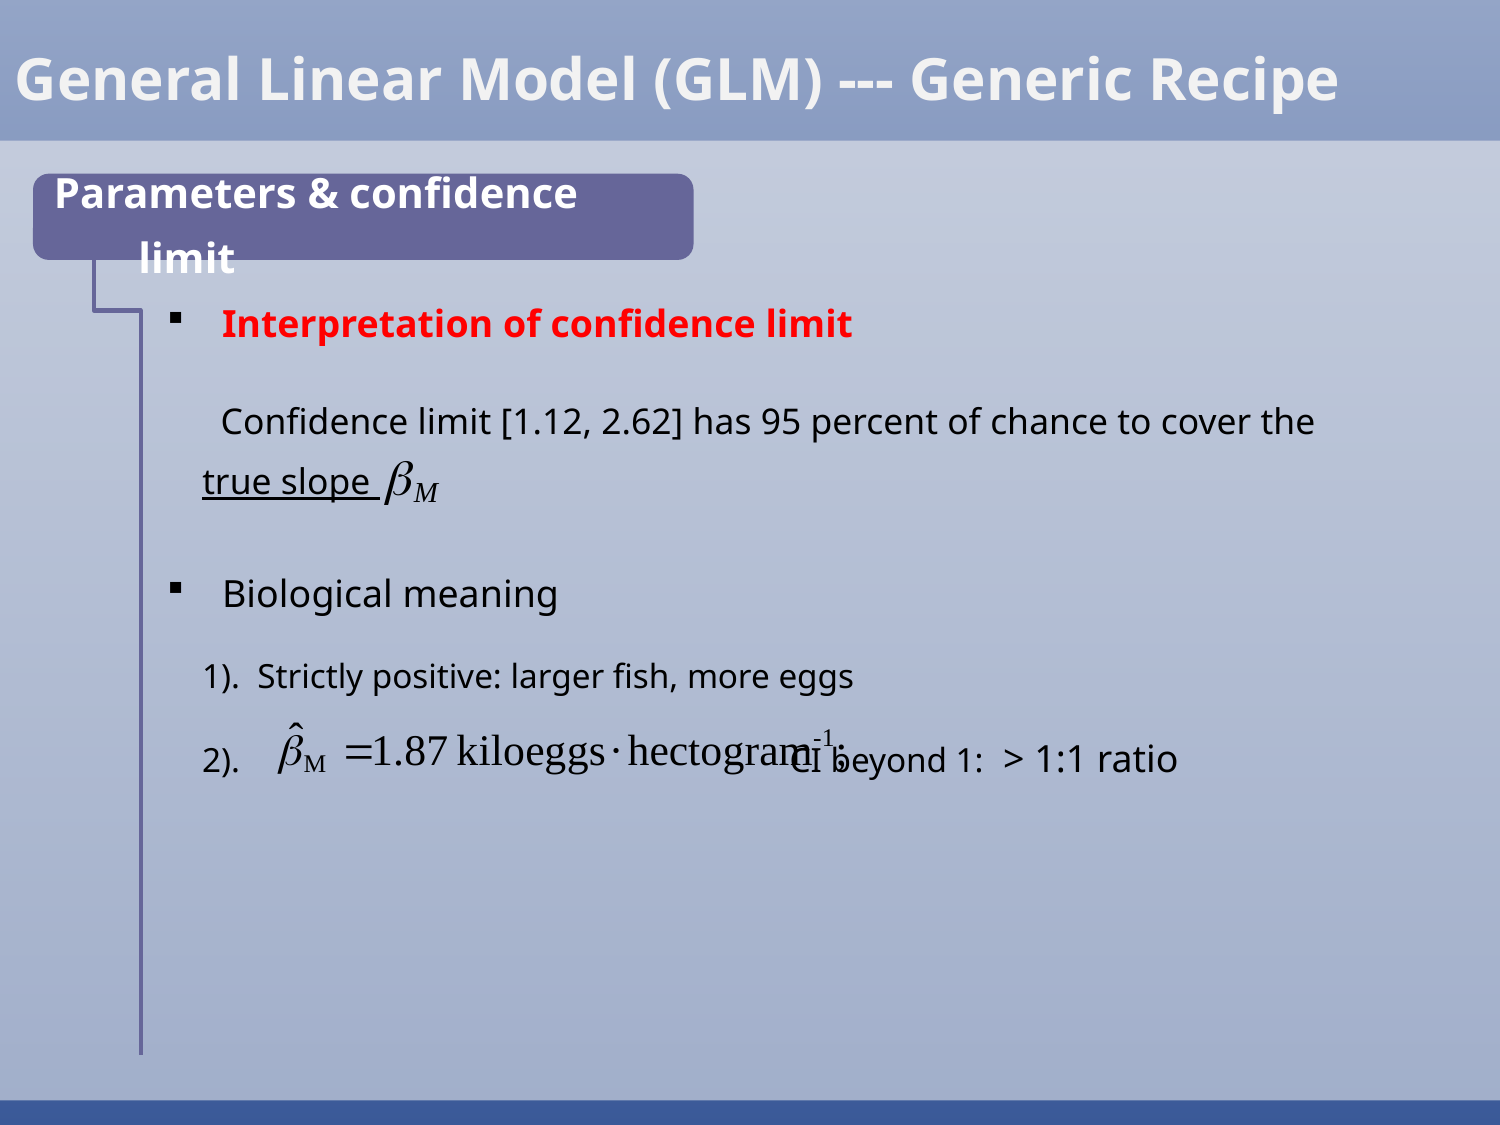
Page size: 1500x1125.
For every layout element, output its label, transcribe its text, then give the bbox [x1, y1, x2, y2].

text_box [64, 286, 171, 335]
text_box Parameters & confidence limit [32, 173, 694, 260]
text_box General Linear Model (GLM) --- Generic Recipe [0, 0, 1500, 120]
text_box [152, 562, 1325, 790]
text_box [0, 140, 1500, 1101]
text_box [187, 374, 1407, 516]
text_box Interpretation of confidence limit [152, 292, 938, 353]
